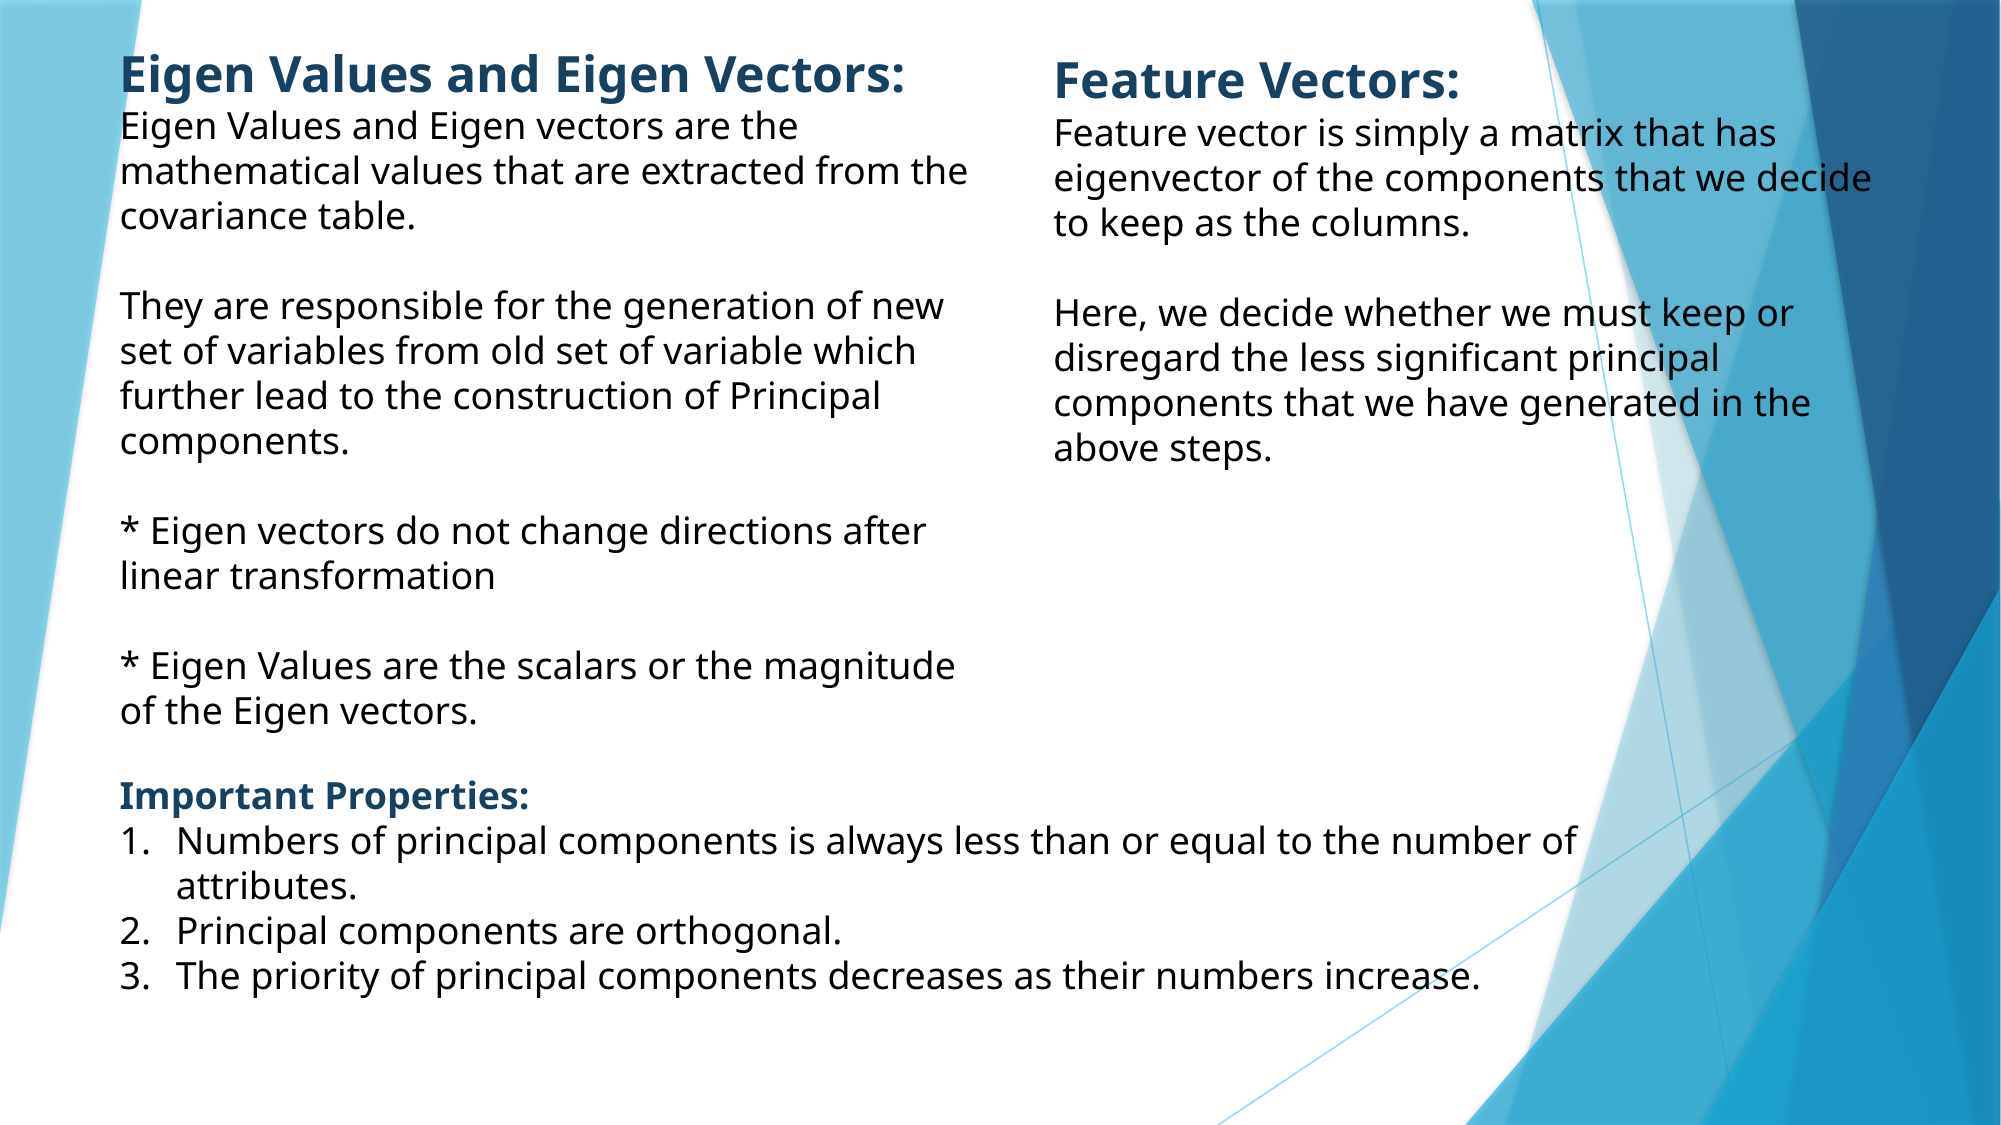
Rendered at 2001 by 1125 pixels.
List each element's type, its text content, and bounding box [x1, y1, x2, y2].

text_box Feature Vectors: Feature vector is simply a matrix that has eigenvector of the components that we decide to keep as the columns. Here, we decide whether we must keep or disregard the less significant principal components that we have generated in the above steps. [1038, 41, 1896, 477]
text_box Eigen Values and Eigen Vectors: Eigen Values and Eigen vectors are the mathematical values that are extracted from the covariance table. They are responsible for the generation of new set of variables from old set of variable which further lead to the construction of Principal components. * Eigen vectors do not change directions after linear transformation * Eigen Values are the scalars or the magnitude of the Eigen vectors. [104, 34, 1017, 740]
text_box Important Properties: Numbers of principal components is always less than or equal to the number of attributes. Principal components are orthogonal. The priority of principal components decreases as their numbers increase. [104, 764, 1608, 1050]
